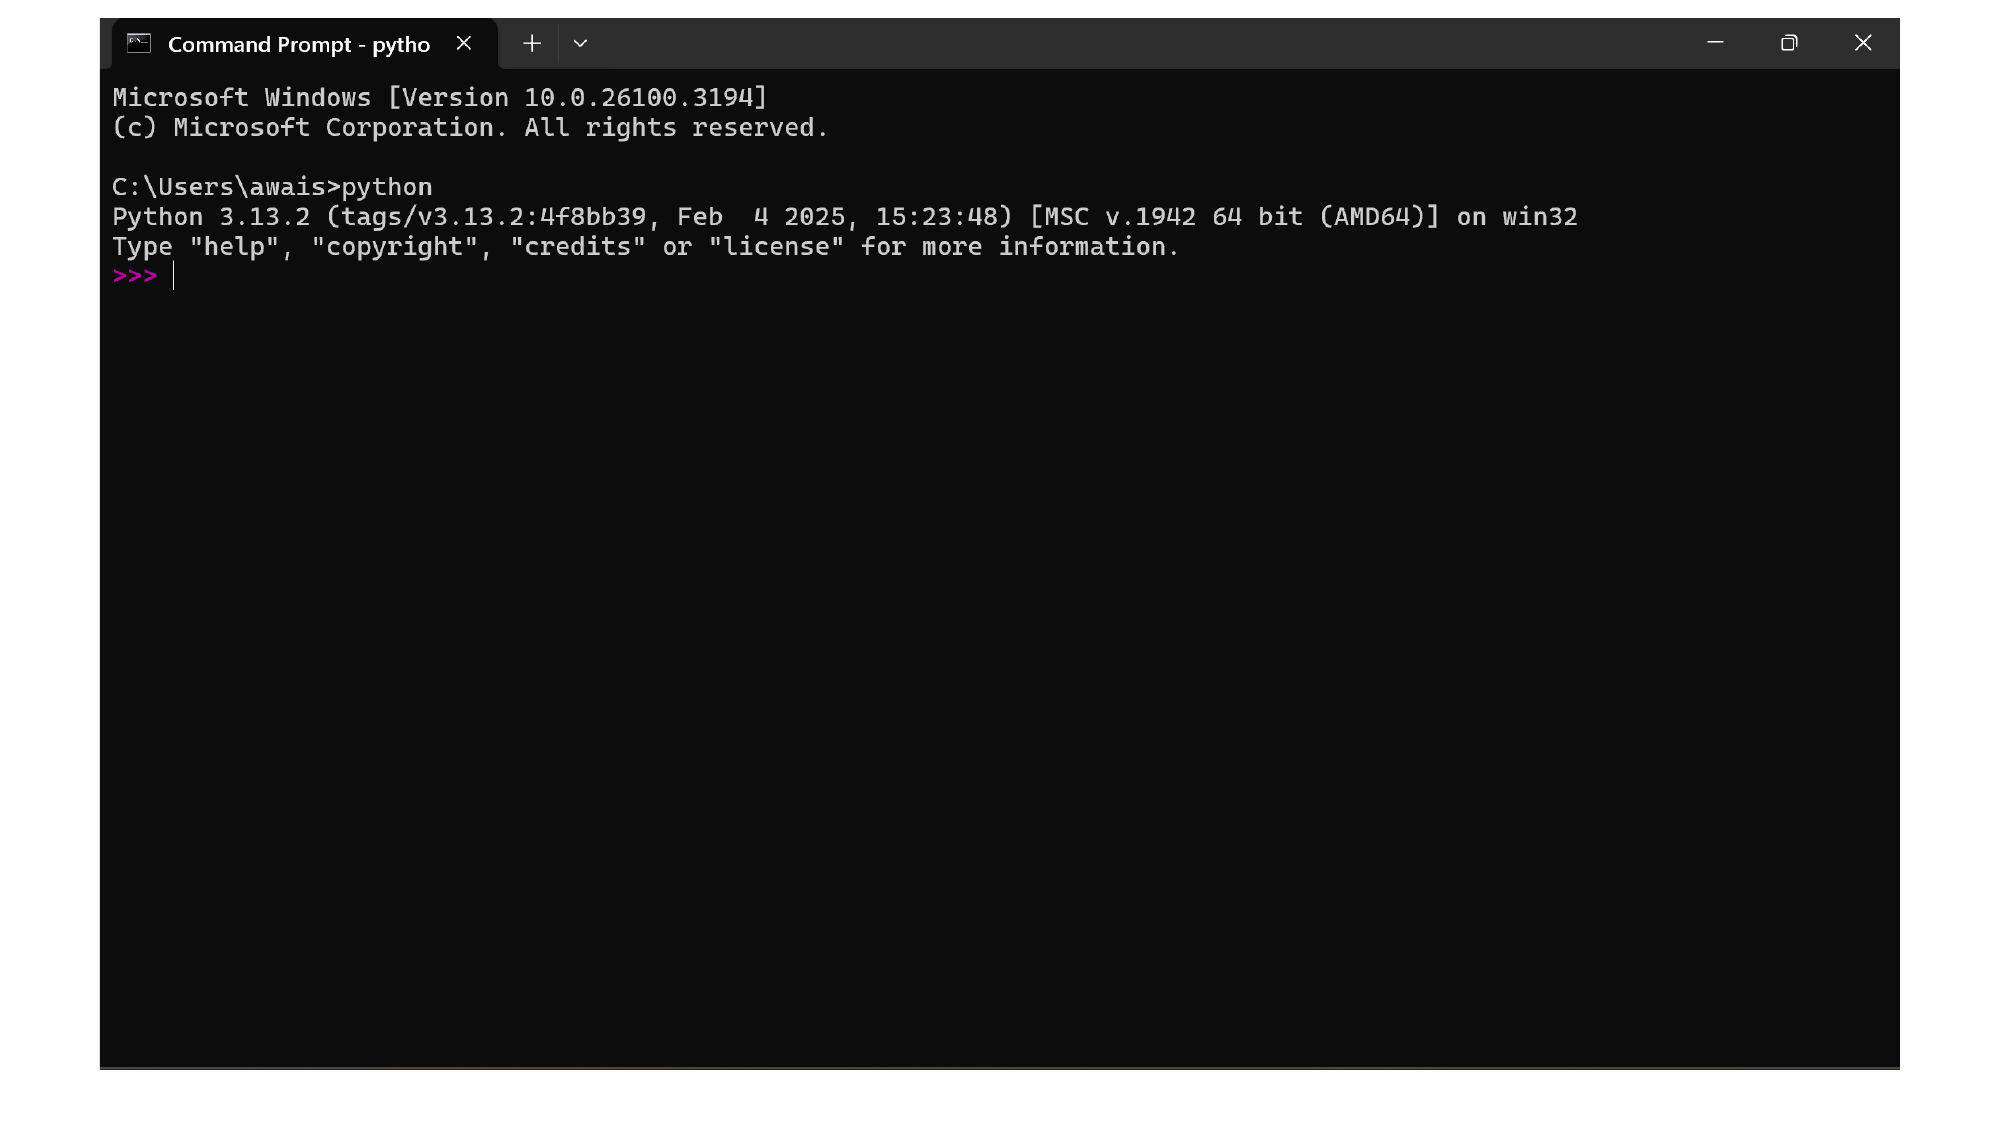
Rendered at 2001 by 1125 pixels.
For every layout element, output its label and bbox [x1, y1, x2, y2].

picture [99, 17, 1901, 1070]
